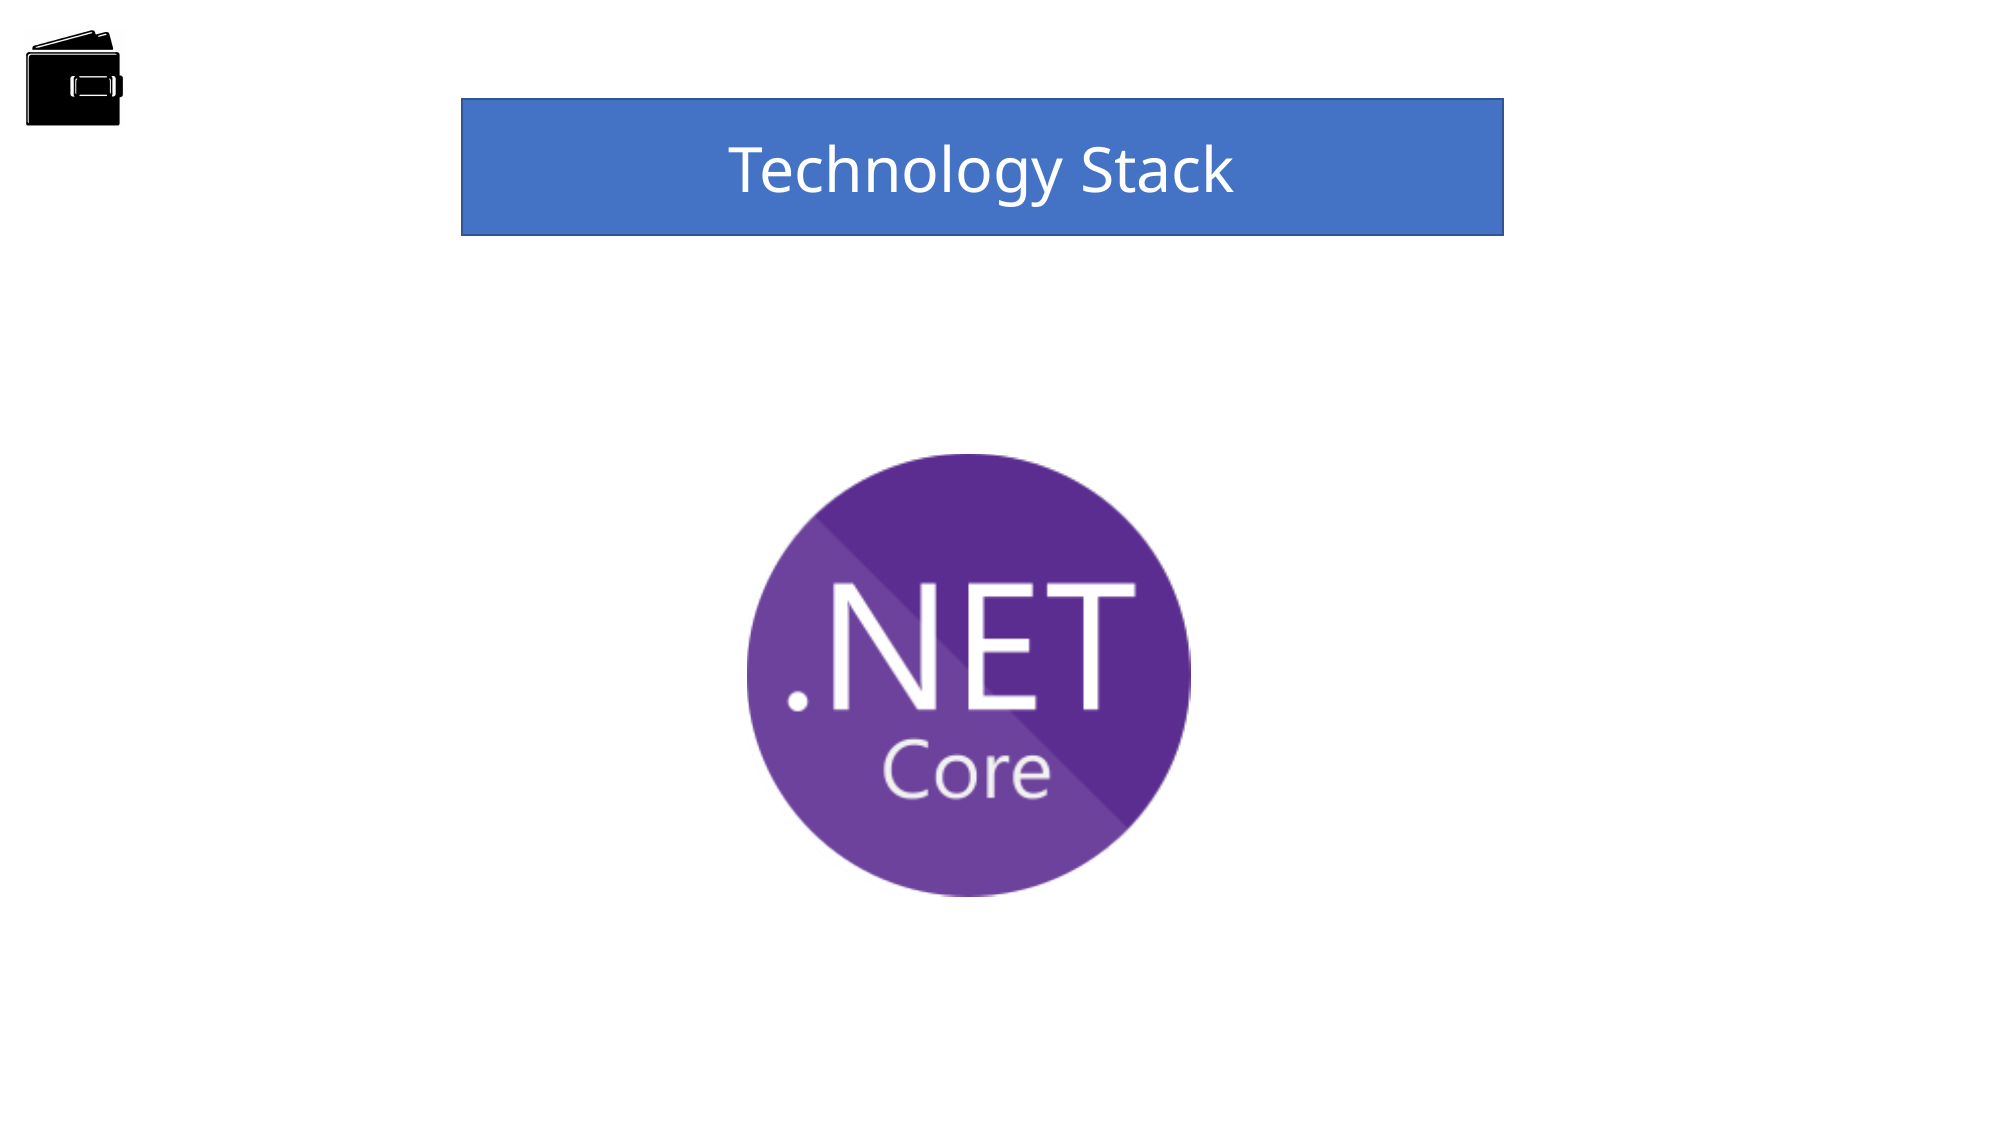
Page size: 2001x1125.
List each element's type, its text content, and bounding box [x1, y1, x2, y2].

picture [747, 453, 1191, 897]
picture [23, 27, 126, 129]
text_box Technology Stack [461, 98, 1504, 236]
